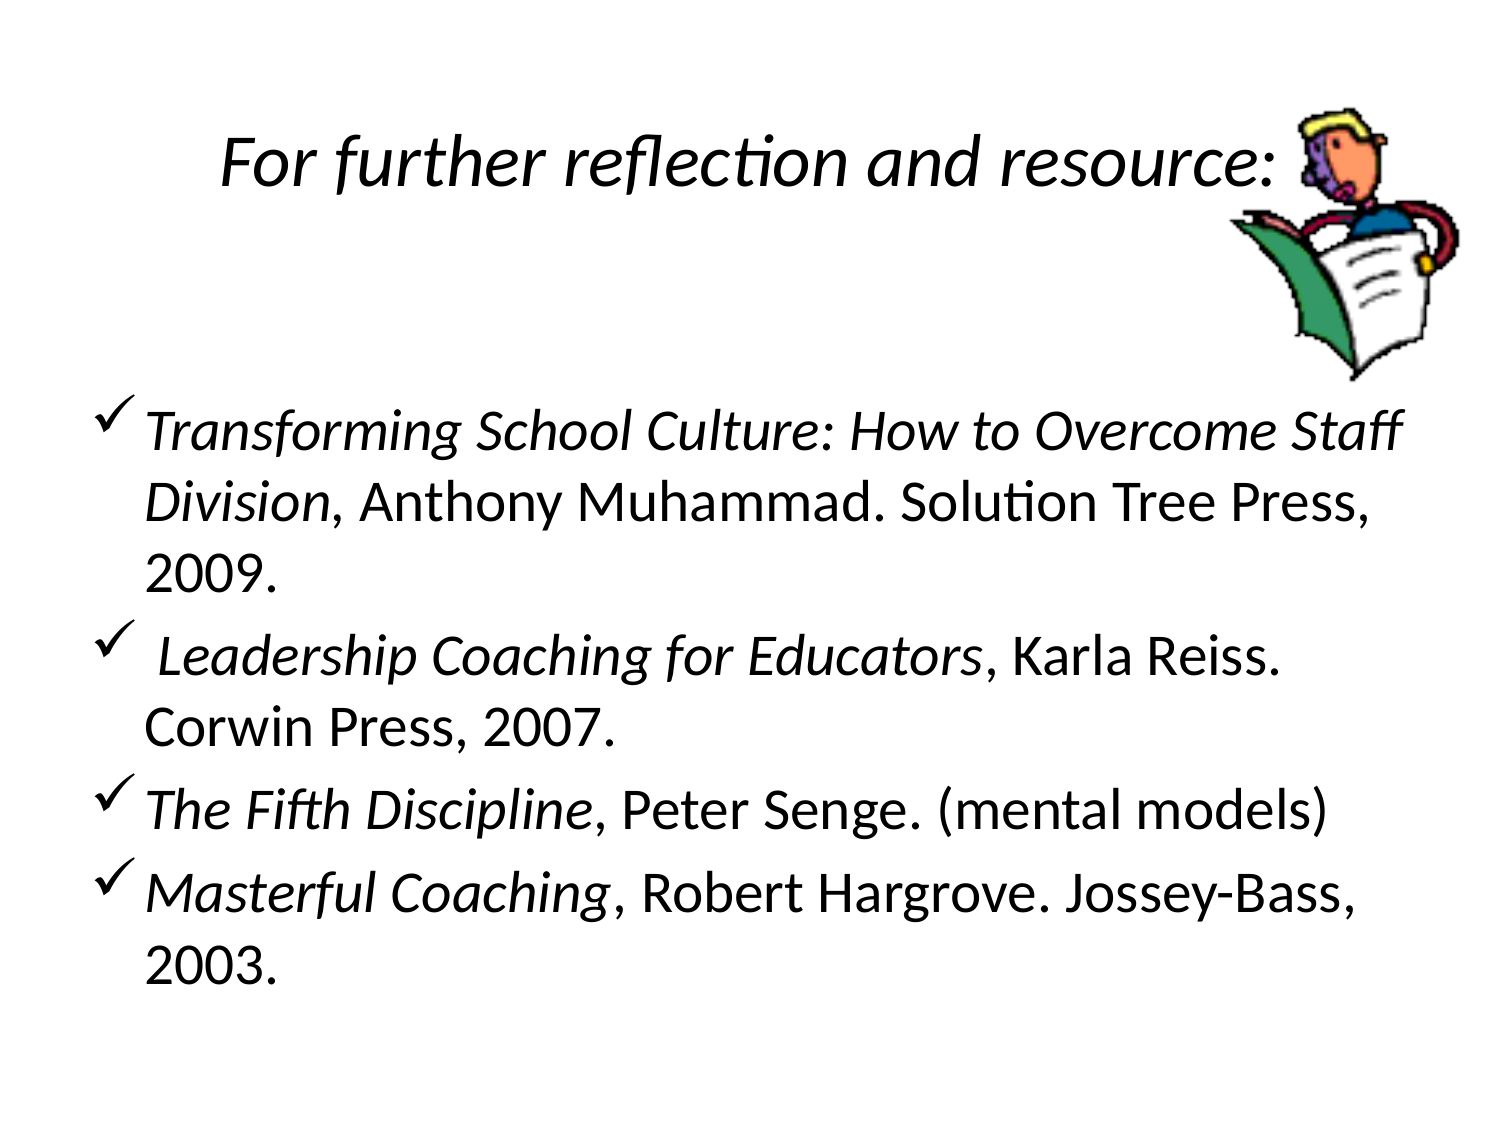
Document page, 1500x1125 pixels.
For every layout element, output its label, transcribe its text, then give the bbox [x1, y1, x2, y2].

title For further reflection and resource: [75, 37, 1425, 275]
picture [1224, 99, 1465, 386]
list Transforming School Culture: How to Overcome Staff Division, Anthony Muhammad. Solution Tree Press, 2009. Leadership Coaching for Educators, Karla Reiss. Corwin Press, 2007. The Fifth Discipline, Peter Senge. (mental models) Masterful Coaching, Robert Hargrove. Jossey-Bass, 2003. [75, 299, 1450, 1004]
